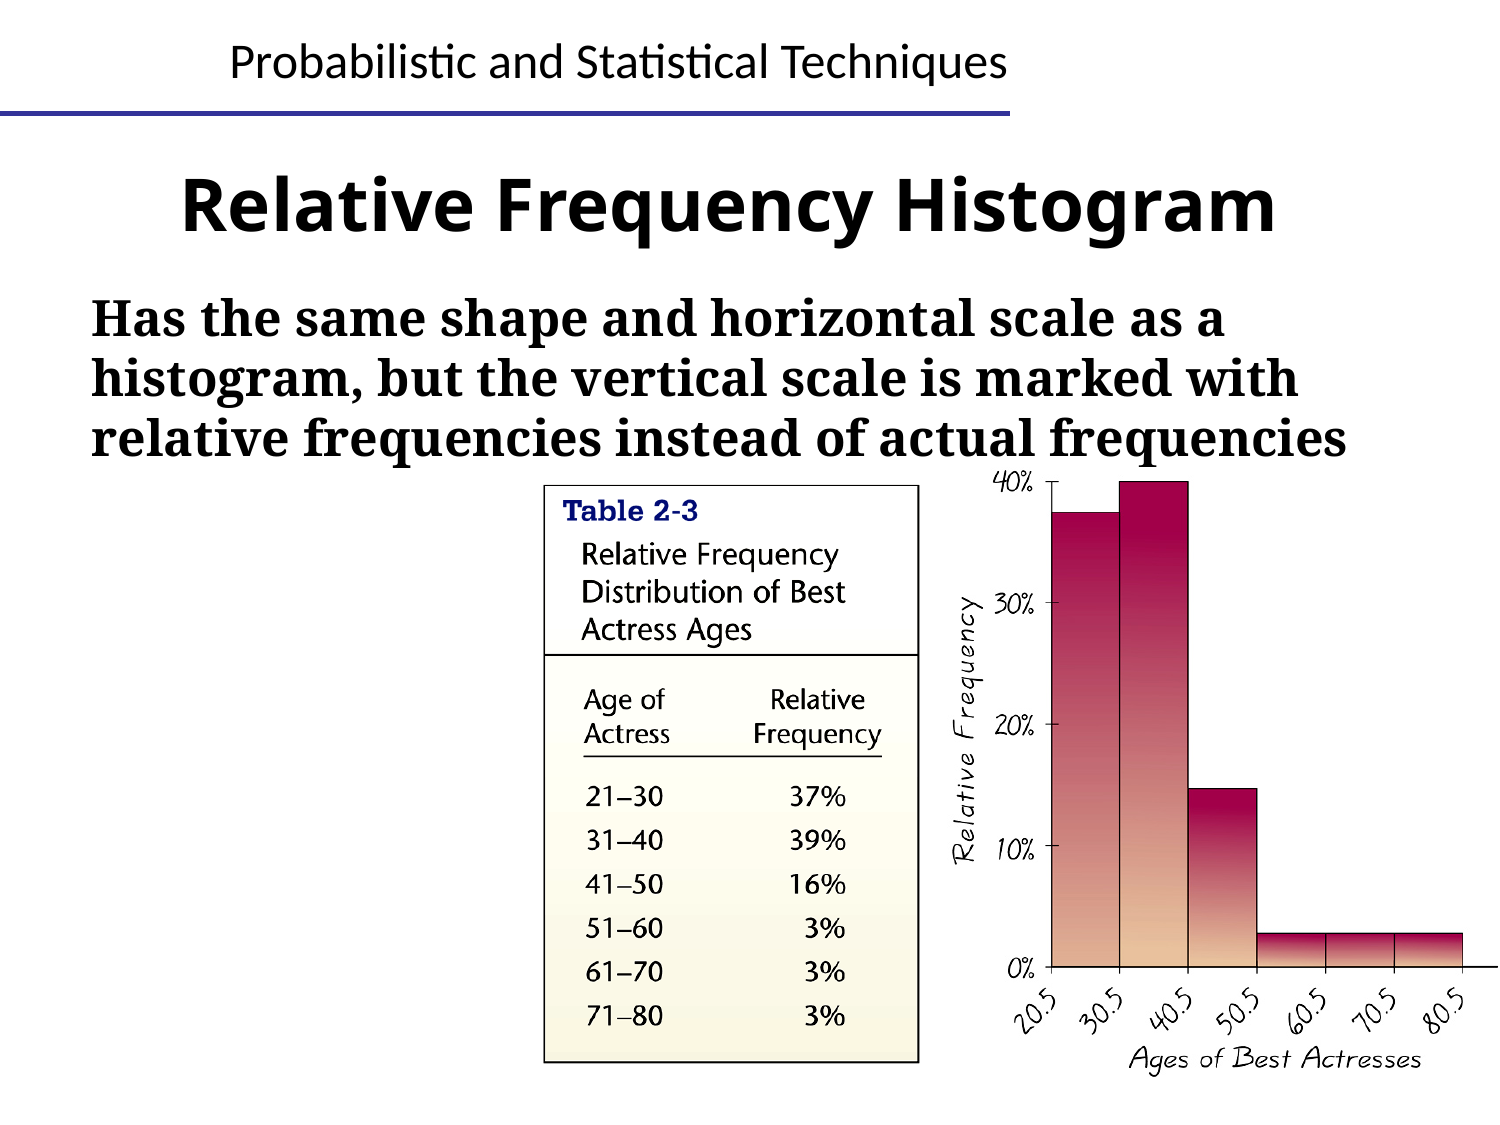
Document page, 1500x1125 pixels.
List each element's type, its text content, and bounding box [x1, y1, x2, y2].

picture [947, 467, 1500, 1079]
text_box Relative Frequency Histogram [41, 160, 1437, 333]
picture [537, 479, 923, 1065]
title Probabilistic and Statistical Techniques [0, 0, 1238, 118]
text_box Has the same shape and horizontal scale as a histogram, but the vertical scale is marked with relative frequencies instead of actual frequencies [76, 278, 1400, 474]
